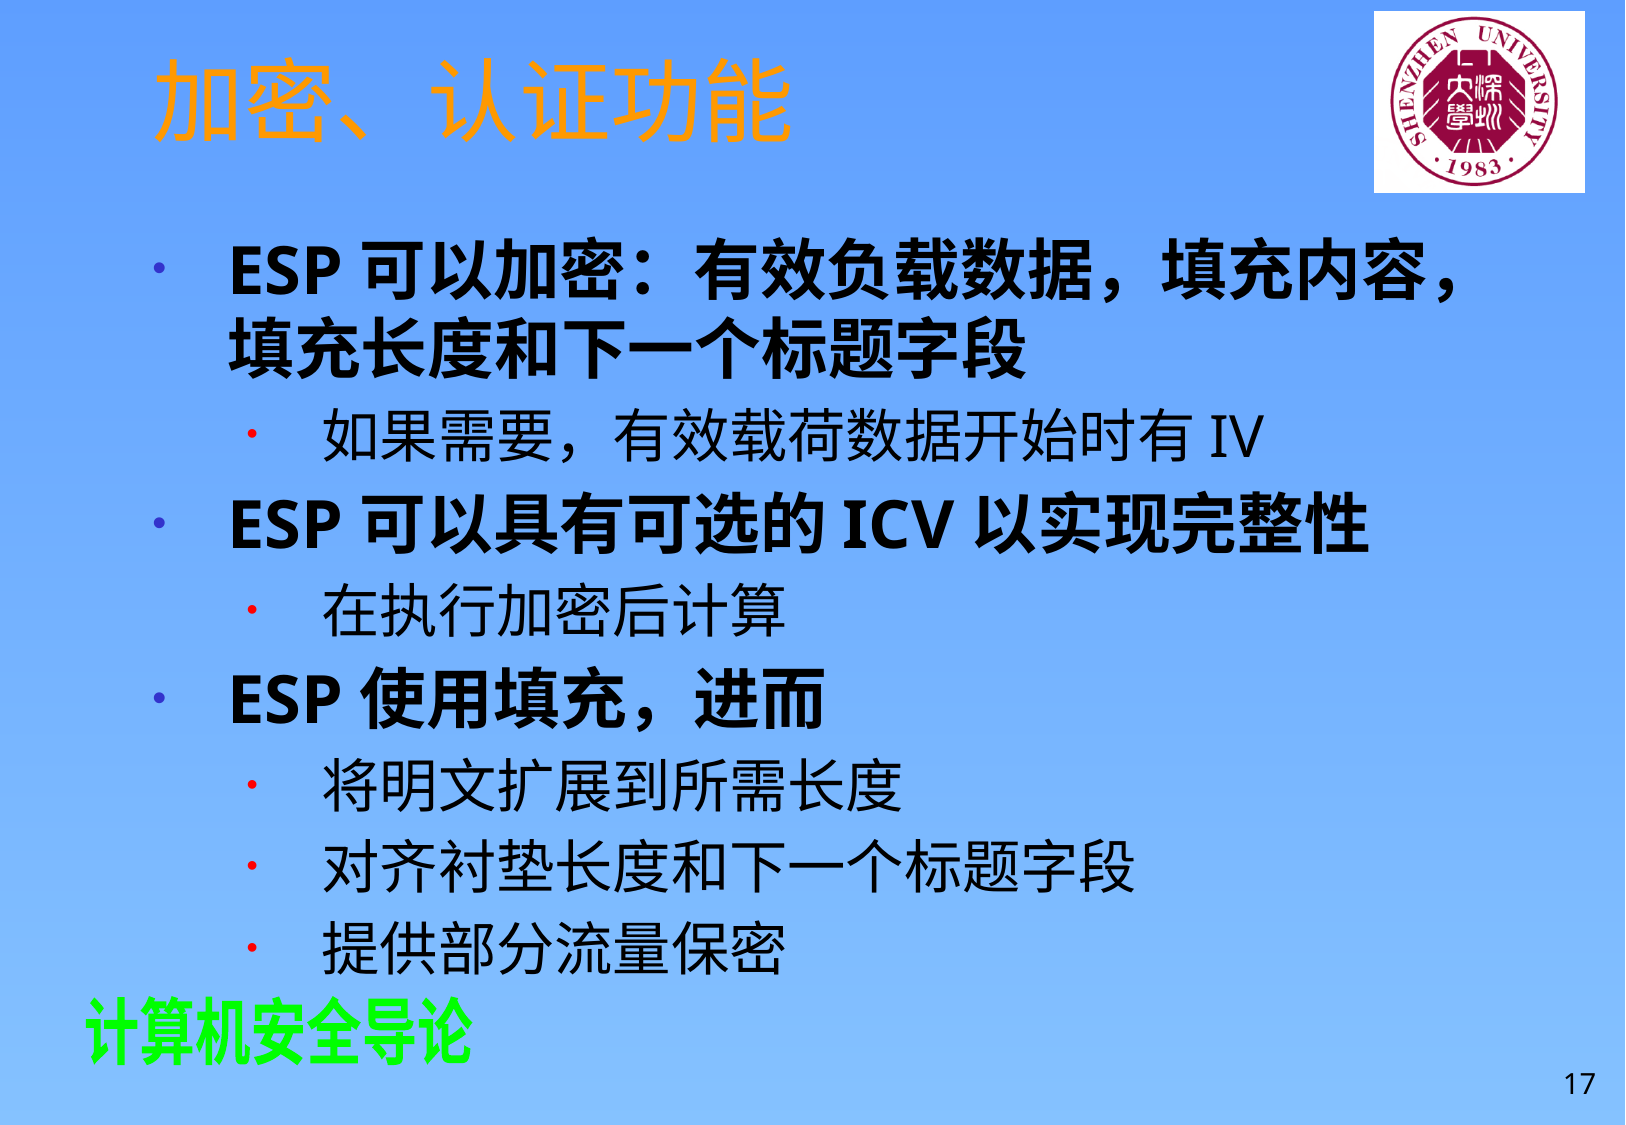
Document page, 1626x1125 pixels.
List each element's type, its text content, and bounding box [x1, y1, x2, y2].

list ESP可以加密：有效负载数据，填充内容，填充长度和下一个标题字段 如果需要，有效载荷数据开始时有IV ESP可以具有可选的ICV以实现完整性 在执行加密后计算 ESP使用填充，进而 将明文扩展到所需长度 对齐衬垫长度和下一个标题字段 提供部分流量保密 [137, 219, 1488, 995]
picture [1374, 11, 1585, 193]
title 加密、认证功能 [137, 24, 1488, 161]
slide_number 17 [1438, 1062, 1612, 1113]
